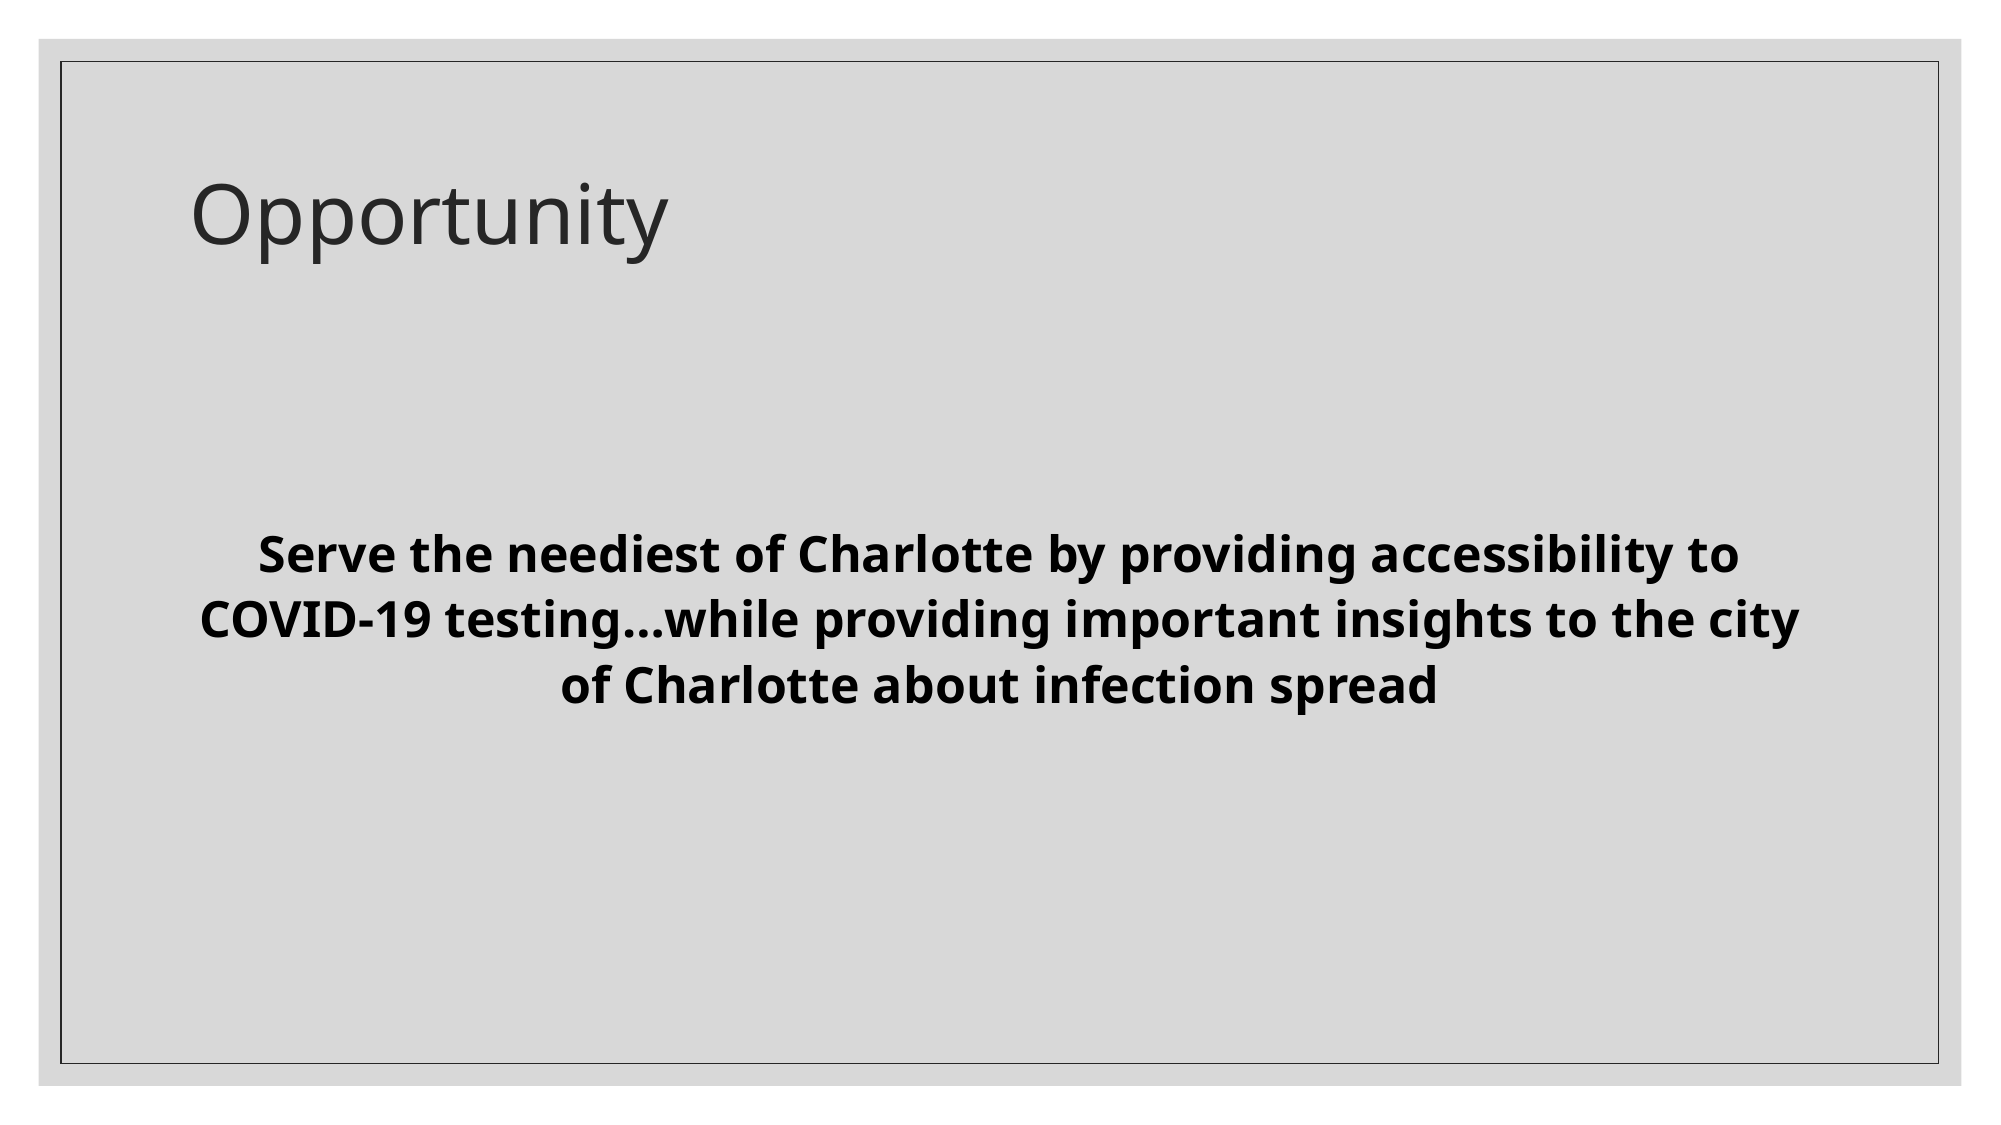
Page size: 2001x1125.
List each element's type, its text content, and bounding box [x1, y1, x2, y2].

list Serve the neediest of Charlotte by providing accessibility to COVID-19 testing…while providing important insights to the city of Charlotte about infection spread [174, 345, 1825, 977]
title Opportunity [174, 105, 1825, 331]
